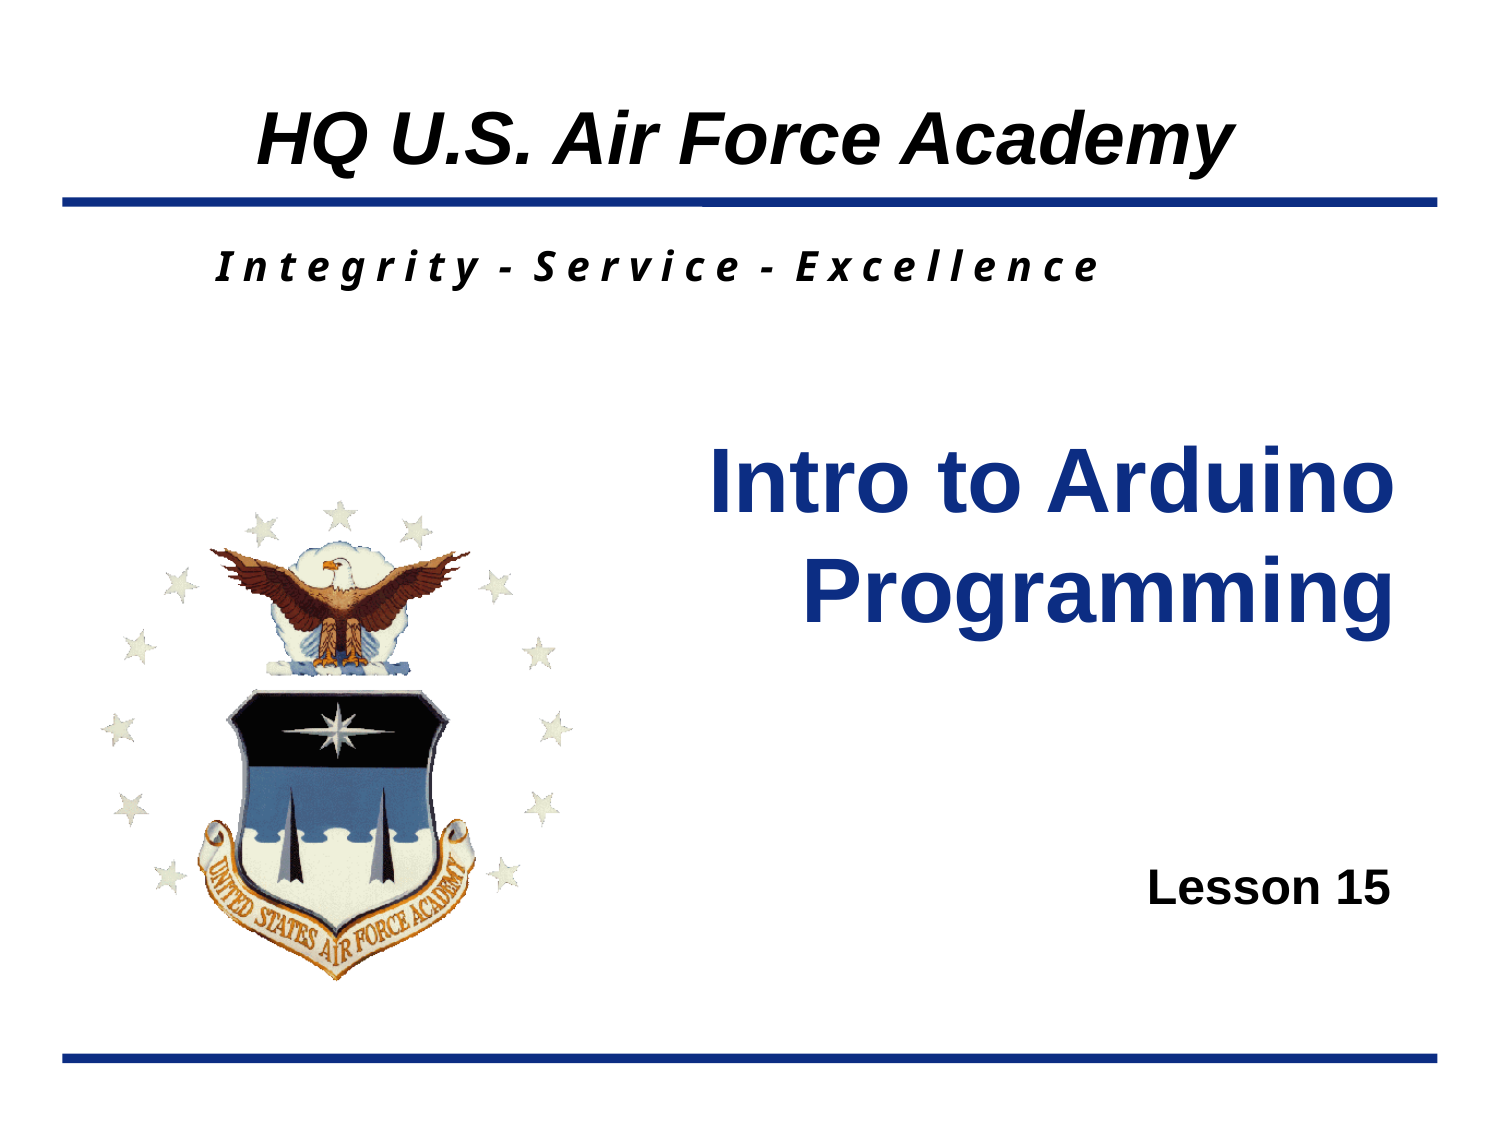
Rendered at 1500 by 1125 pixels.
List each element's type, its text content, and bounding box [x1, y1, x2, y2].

picture [85, 476, 584, 1000]
title Intro to Arduino Programming [630, 374, 1413, 688]
subtitle Lesson 15 [743, 846, 1407, 1038]
